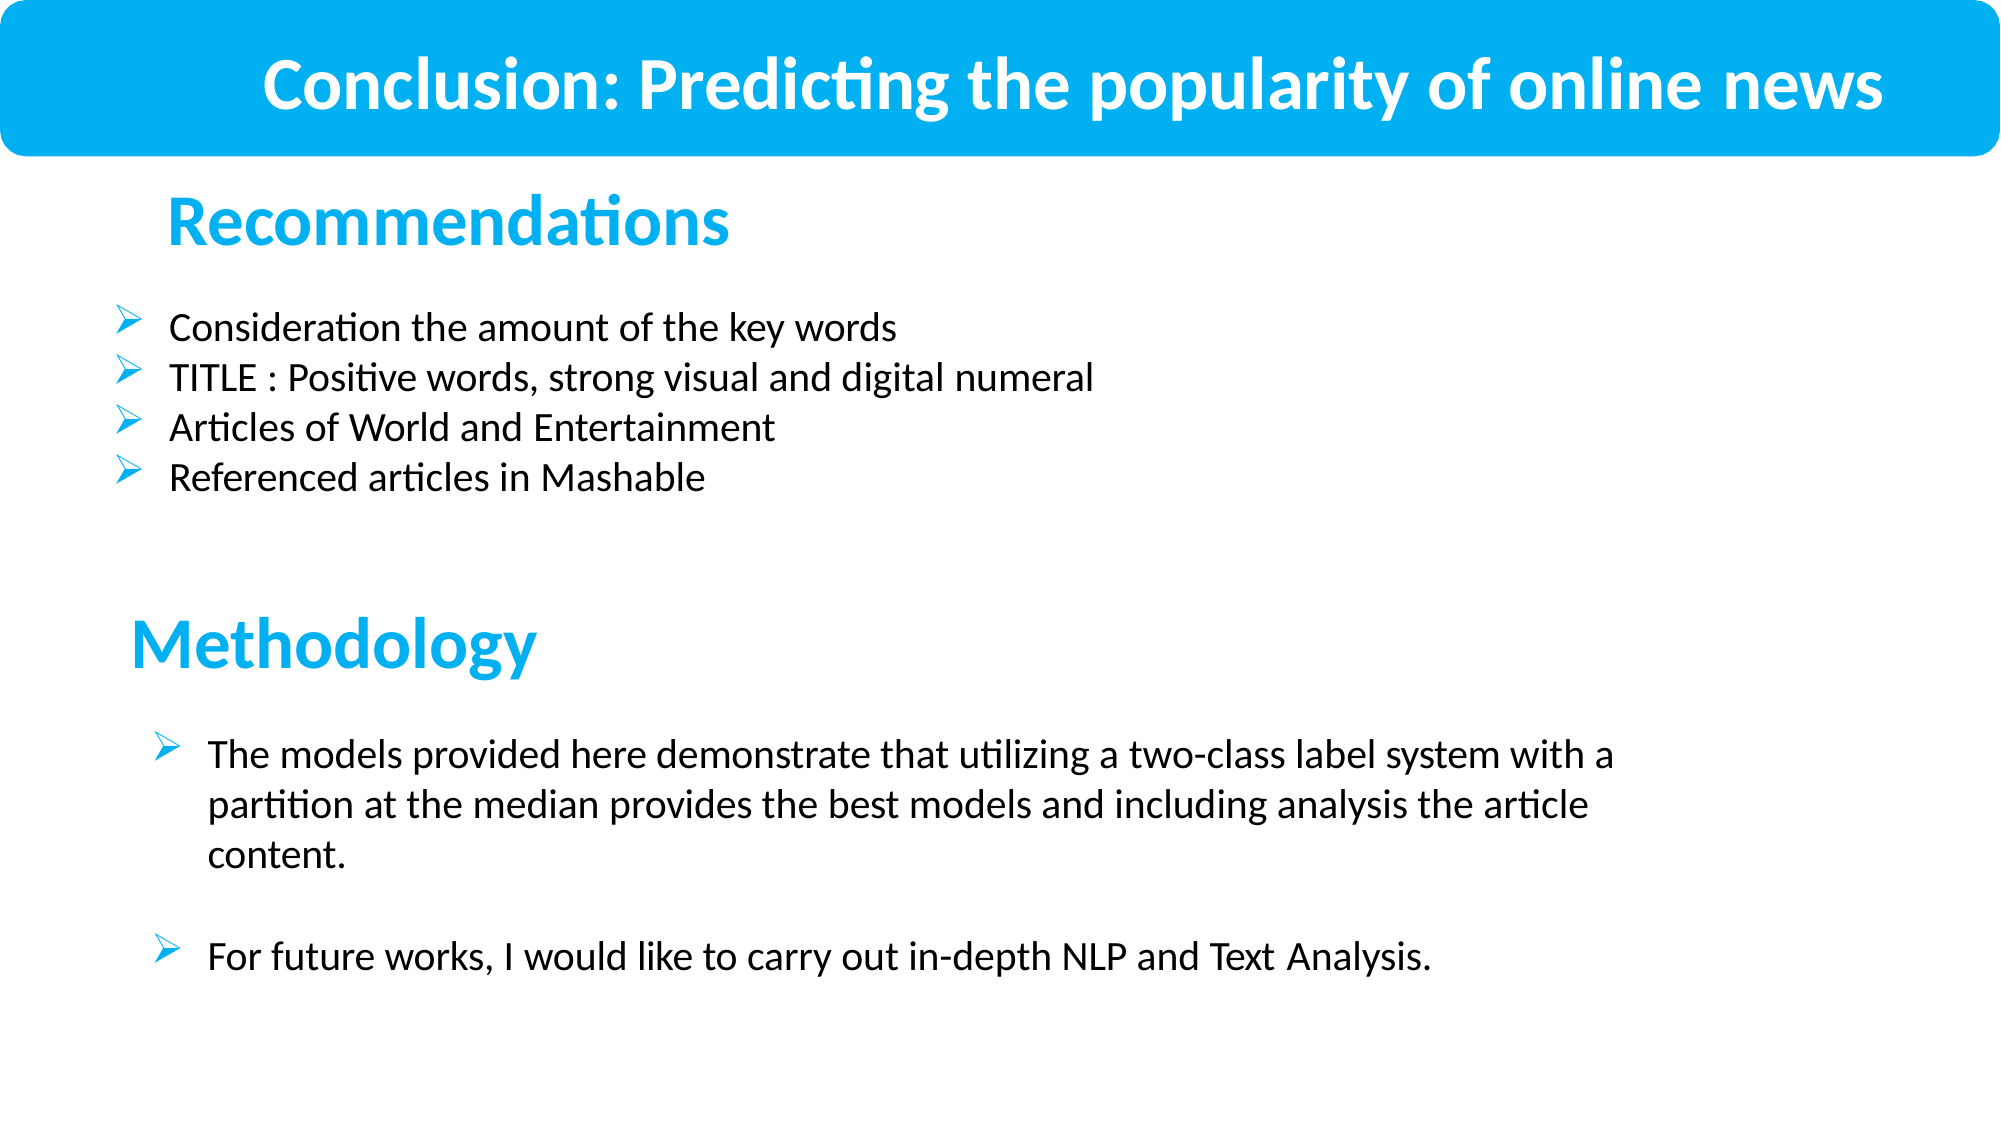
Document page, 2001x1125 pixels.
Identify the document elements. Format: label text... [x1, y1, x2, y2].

text_box [0, 0, 2000, 157]
title Conclusion: Predicting the popularity of online news [107, 32, 1893, 223]
text_box Recommendations Consideration the amount of the key words TITLE : Positive words, strong visual and digital numeral Articles of World and Entertainment Referenced articles in Mashable Methodology The models provided here demonstrate that utilizing a two-class label system with a partition at the median provides the best models and including analysis the article content. For future works, I would like to carry out in-depth NLP and Text Analysis. [110, 169, 1631, 979]
